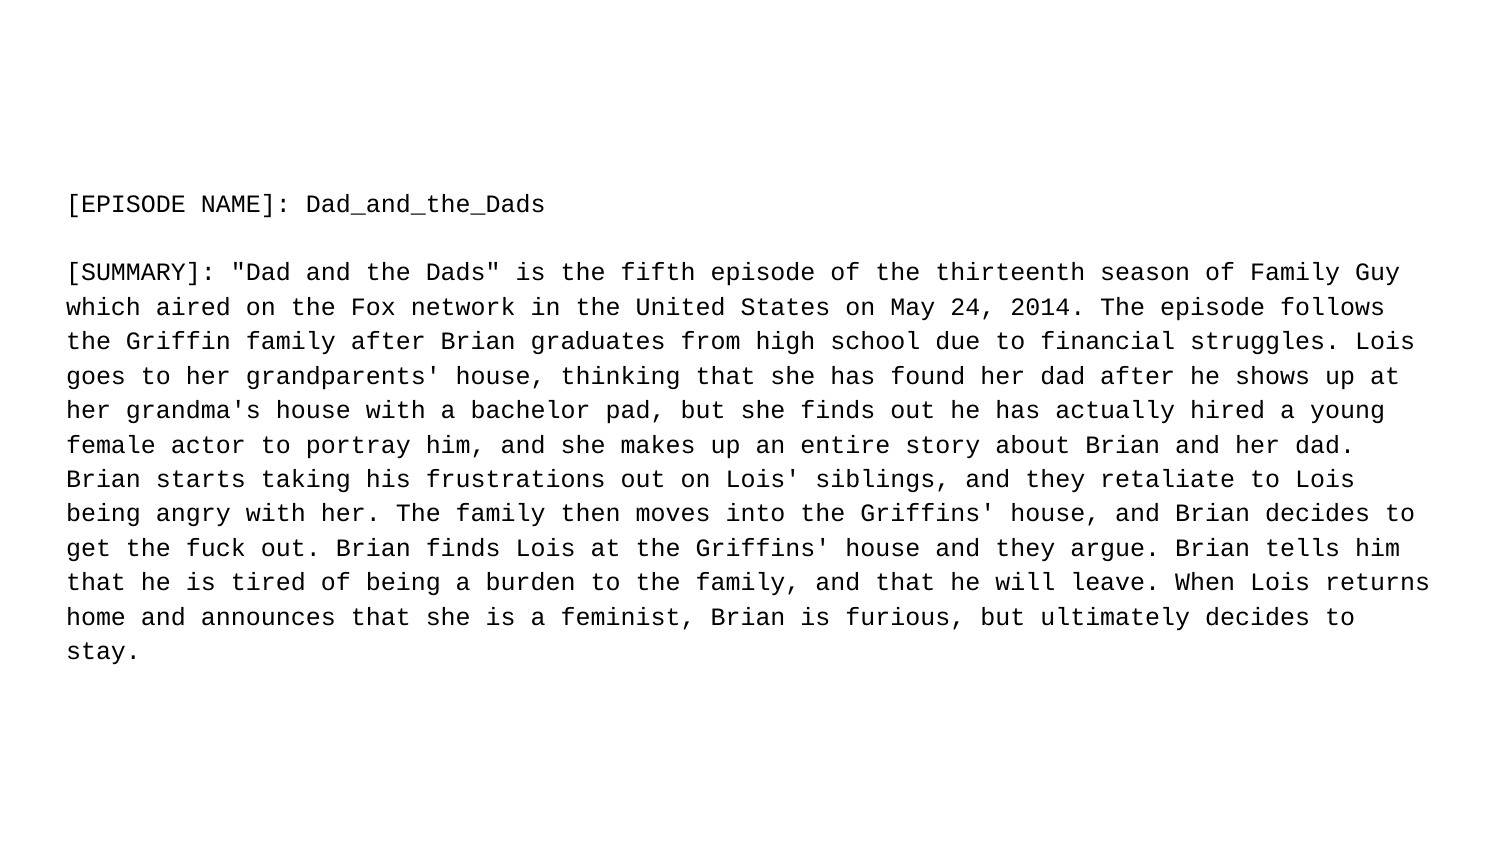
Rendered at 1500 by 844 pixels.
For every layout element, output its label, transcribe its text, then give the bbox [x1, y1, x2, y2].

list [EPISODE NAME]: Dad_and_the_Dads [SUMMARY]: "Dad and the Dads" is the fifth episode of the thirteenth season of Family Guy which aired on the Fox network in the United States on May 24, 2014. The episode follows the Griffin family after Brian graduates from high school due to financial struggles. Lois goes to her grandparents' house, thinking that she has found her dad after he shows up at her grandma's house with a bachelor pad, but she finds out he has actually hired a young female actor to portray him, and she makes up an entire story about Brian and her dad. Brian starts taking his frustrations out on Lois' siblings, and they retaliate to Lois being angry with her. The family then moves into the Griffins' house, and Brian decides to get the fuck out. Brian finds Lois at the Griffins' house and they argue. Brian tells him that he is tired of being a burden to the family, and that he will leave. When Lois returns home and announces that she is a feminist, Brian is furious, but ultimately decides to stay. [51, 167, 1449, 677]
